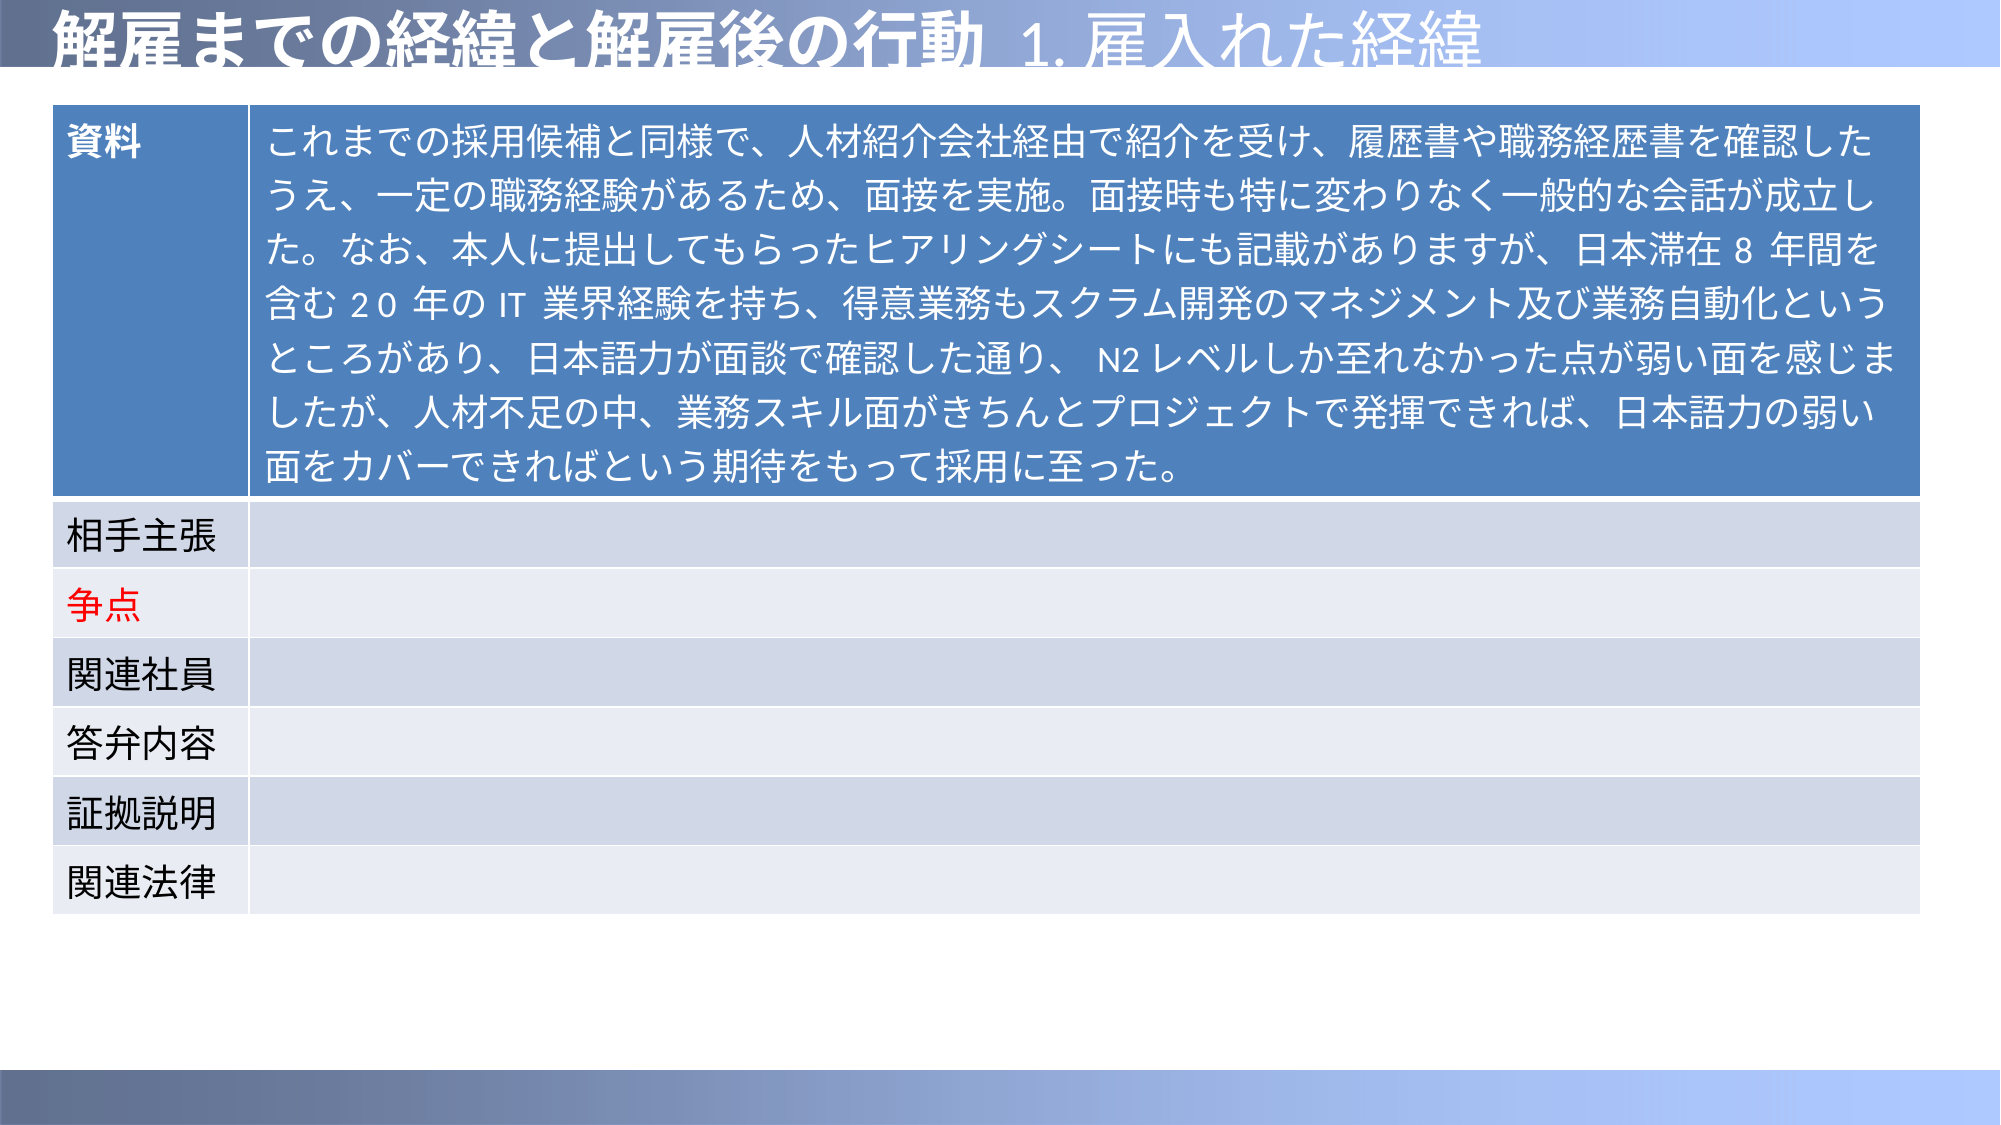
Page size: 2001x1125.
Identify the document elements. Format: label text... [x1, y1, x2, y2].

title 解雇までの経緯と解雇後の行動 1.雇入れた経緯 [51, 0, 1921, 103]
table_cell 関連法律 [53, 846, 248, 914]
table_cell [250, 846, 1920, 914]
table_cell [250, 777, 1920, 845]
table_header これまでの採用候補と同様で、人材紹介会社経由で紹介を受け、履歴書や職務経歴書を確認したうえ、一定の職務経験があるため、面接を実施。面接時も特に変わりなく一般的な会話が成立した。なお、本人に提出してもらったヒアリングシートにも記載がありますが、日本滞在8 年間を含む2 0 年のIT 業界経験を持ち、得意業務もスクラム開発のマネジメント及び業務自動化というところがあり、日本語力が面談で確認した通り、N2レベルしか至れなかった点が弱い面を感じましたが、人材不足の中、業務スキル面がきちんとプロジェクトで発揮できれば、日本語力の弱い面をカバーできればという期待をもって採用に至った。 [250, 105, 1920, 496]
table_cell [250, 708, 1920, 775]
table_cell 証拠説明 [53, 777, 248, 845]
table_cell 争点 [53, 569, 248, 637]
table_header 資料 [53, 105, 248, 496]
table_cell 関連社員 [53, 638, 248, 706]
table_cell [250, 502, 1920, 567]
table_cell [250, 569, 1920, 637]
table_cell 答弁内容 [53, 708, 248, 775]
table_cell 相手主張 [53, 502, 248, 567]
table_cell [250, 638, 1920, 706]
